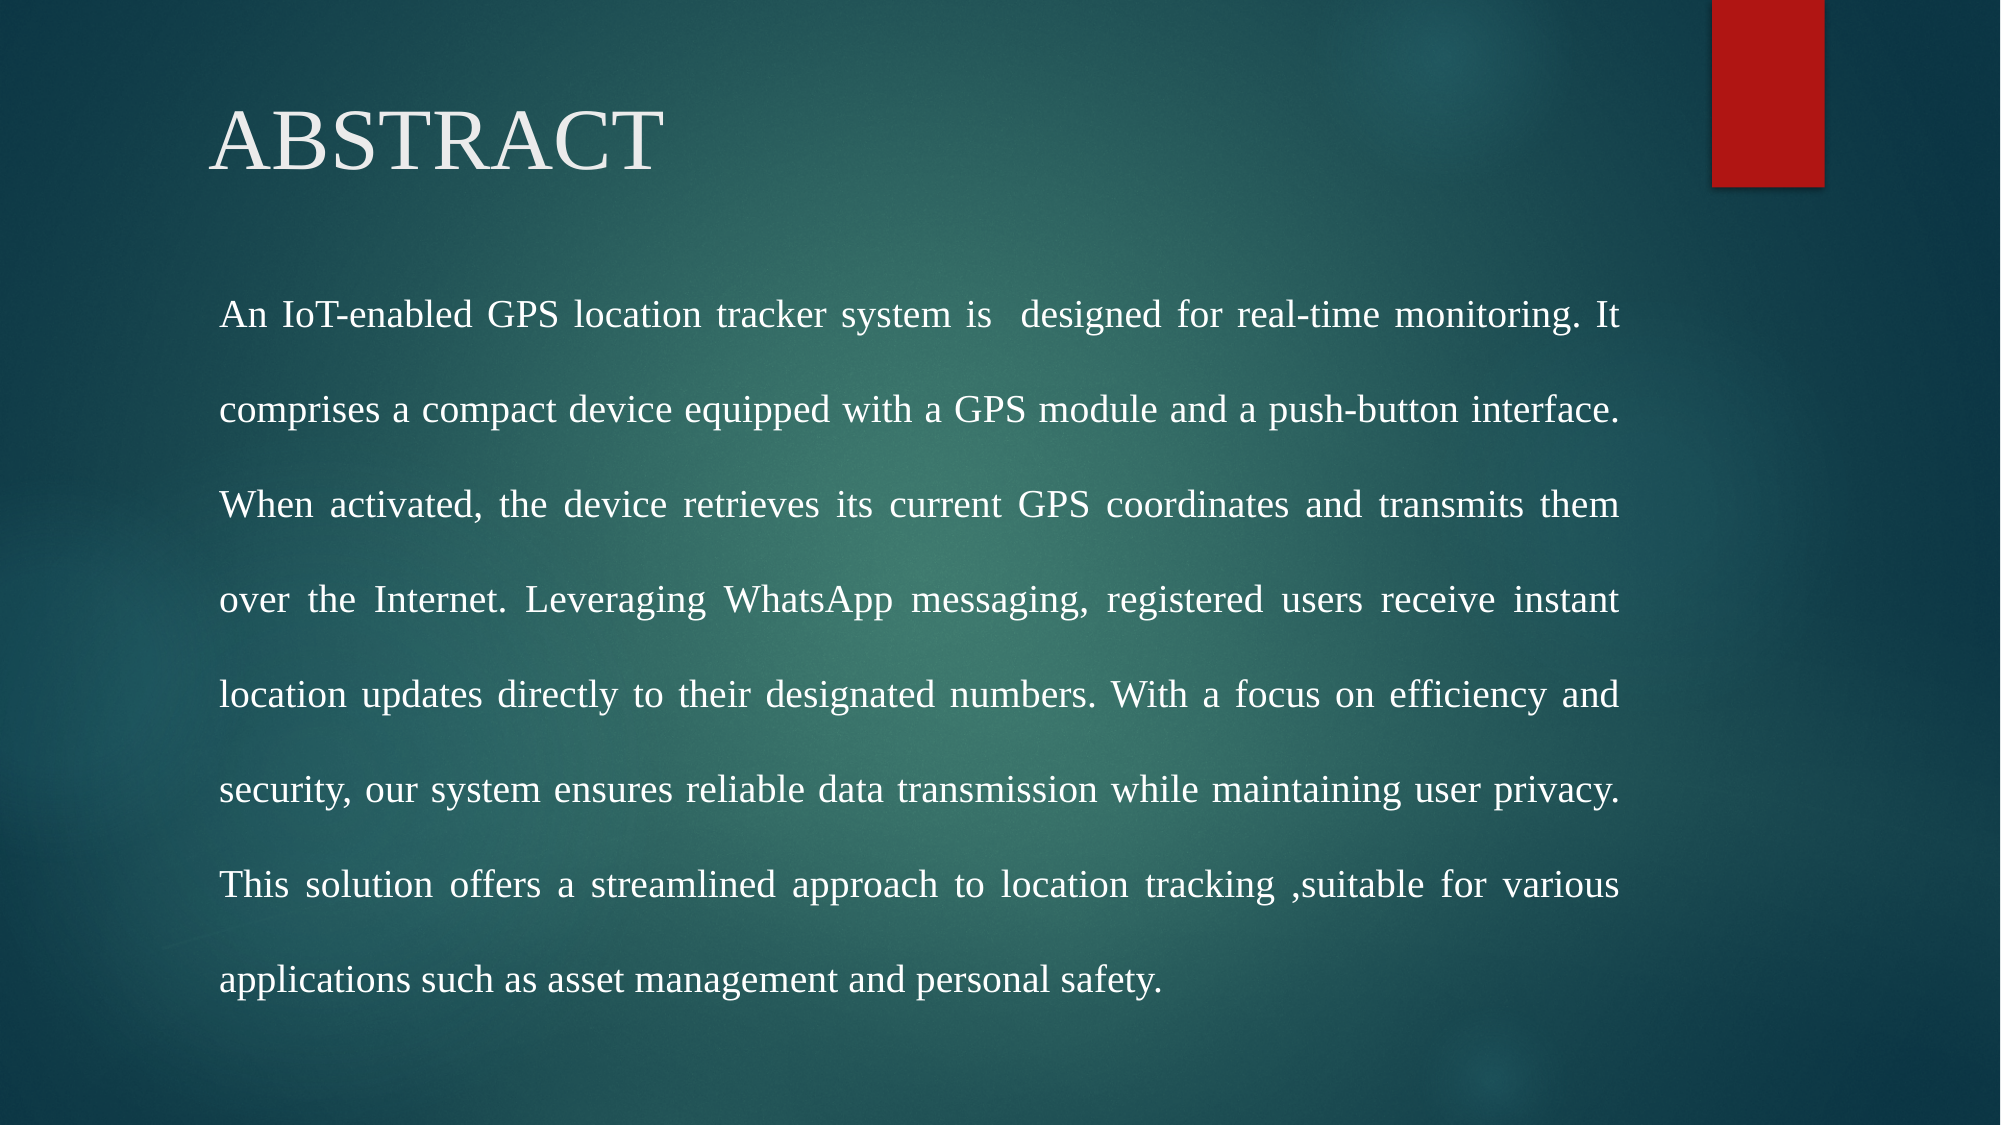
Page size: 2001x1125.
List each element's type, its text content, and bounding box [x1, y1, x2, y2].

list An IoT-enabled GPS location tracker system is designed for real-time monitoring. It comprises a compact device equipped with a GPS module and a push-button interface. When activated, the device retrieves its current GPS coordinates and transmits them over the Internet. Leveraging WhatsApp messaging, registered users receive instant location updates directly to their designated numbers. With a focus on efficiency and security, our system ensures reliable data transmission while maintaining user privacy. This solution offers a streamlined approach to location tracking ,suitable for various applications such as asset management and personal safety. [204, 232, 1639, 1024]
title ABSTRACT [193, 74, 1649, 304]
picture [0, 0, 2001, 1125]
